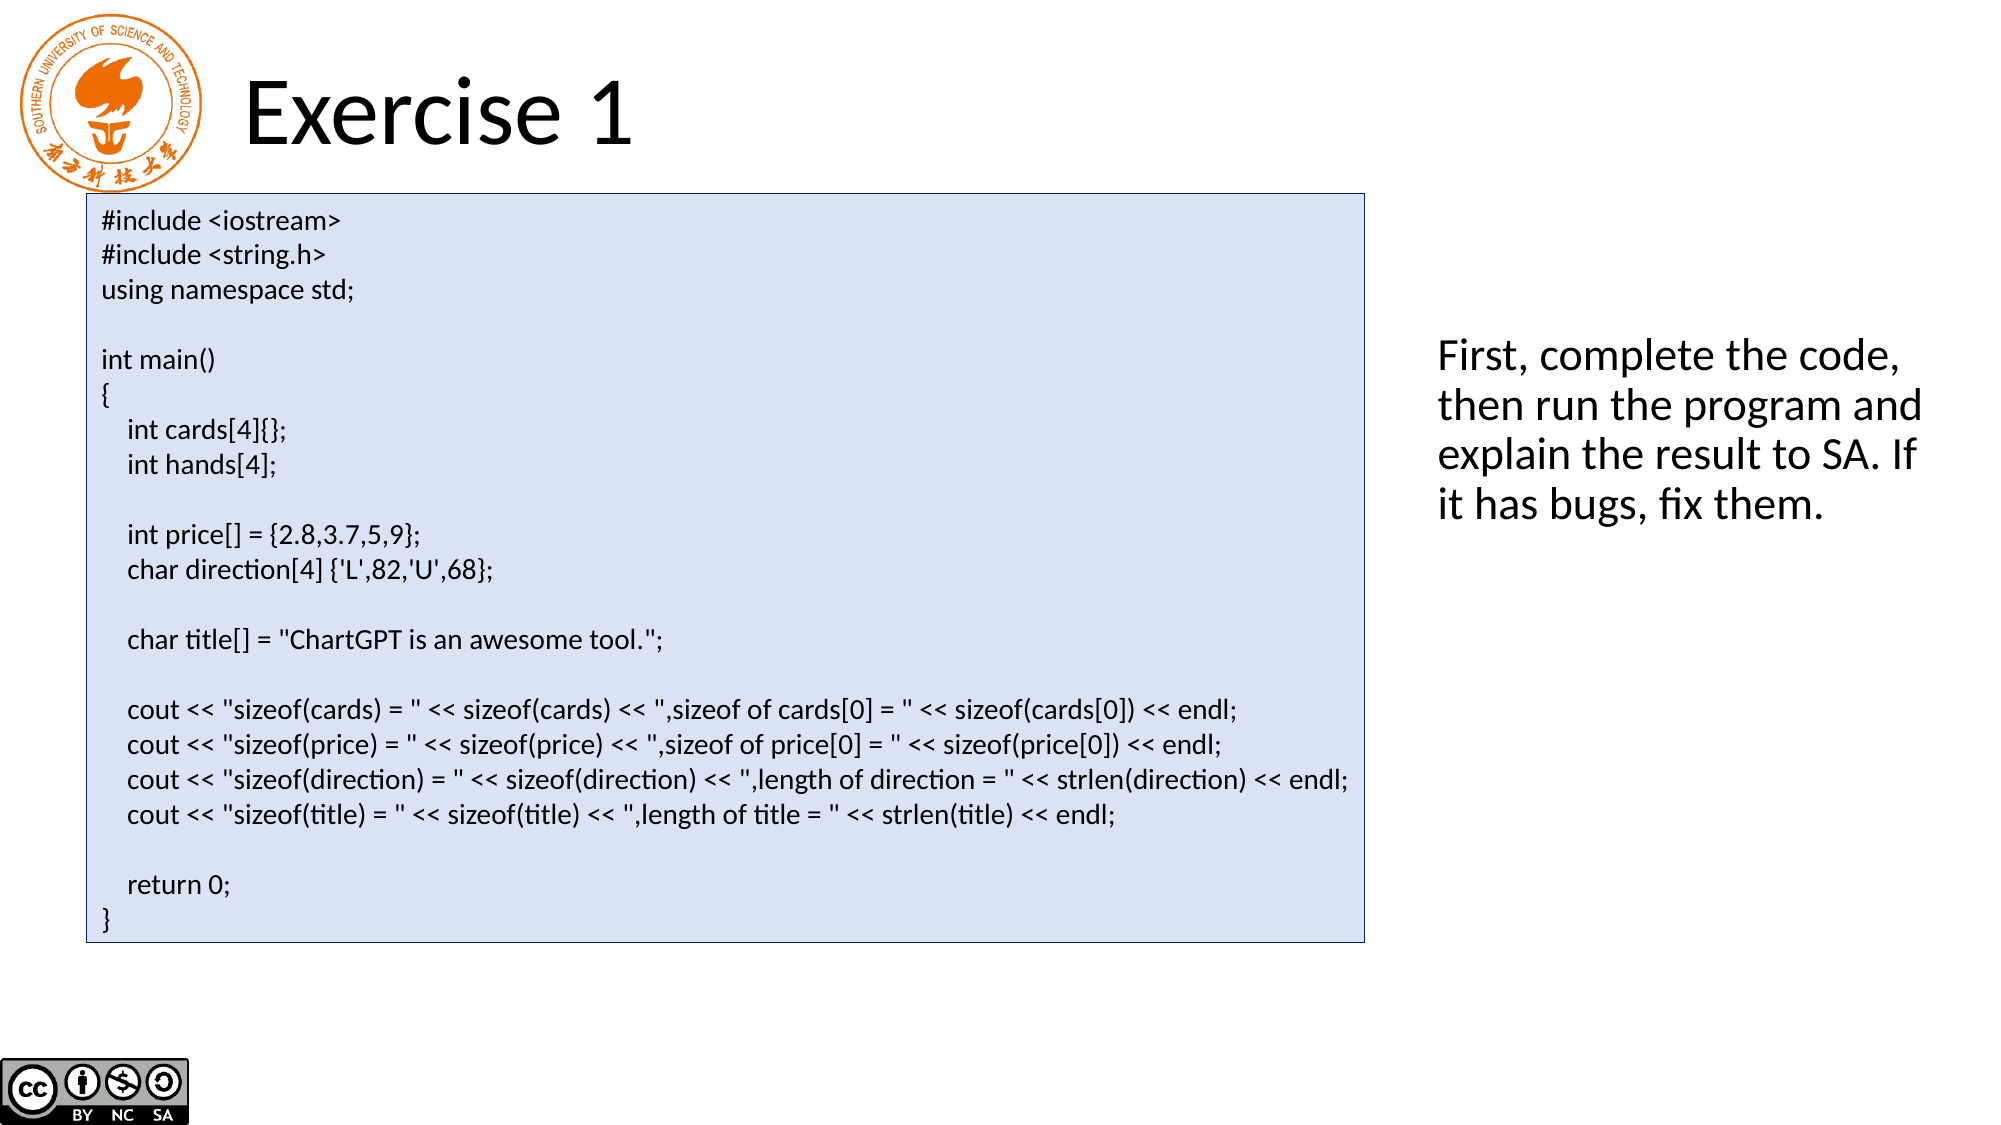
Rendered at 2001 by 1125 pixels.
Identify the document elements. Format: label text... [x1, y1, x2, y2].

title Exercise 1 [228, 55, 1374, 170]
picture [0, 1058, 189, 1125]
picture [18, 11, 202, 194]
list First, complete the code, then run the program and explain the result to SA. If it has bugs, fix them. [1401, 323, 1966, 563]
text_box #include <iostream> #include <string.h> using namespace std; int main() { int cards[4]{}; int hands[4]; int price[] = {2.8,3.7,5,9}; char direction[4] {'L',82,'U',68}; char title[] = "ChartGPT is an awesome tool."; cout << "sizeof(cards) = " << sizeof(cards) << ",sizeof of cards[0] = " << sizeof(cards[0]) << endl; cout << "sizeof(price) = " << sizeof(price) << ",sizeof of price[0] = " << sizeof(price[0]) << endl; cout << "sizeof(direction) = " << sizeof(direction) << ",length of direction = " << strlen(direction) << endl; cout << "sizeof(title) = " << sizeof(title) << ",length of title = " << strlen(title) << endl; return 0; } [86, 193, 1365, 943]
